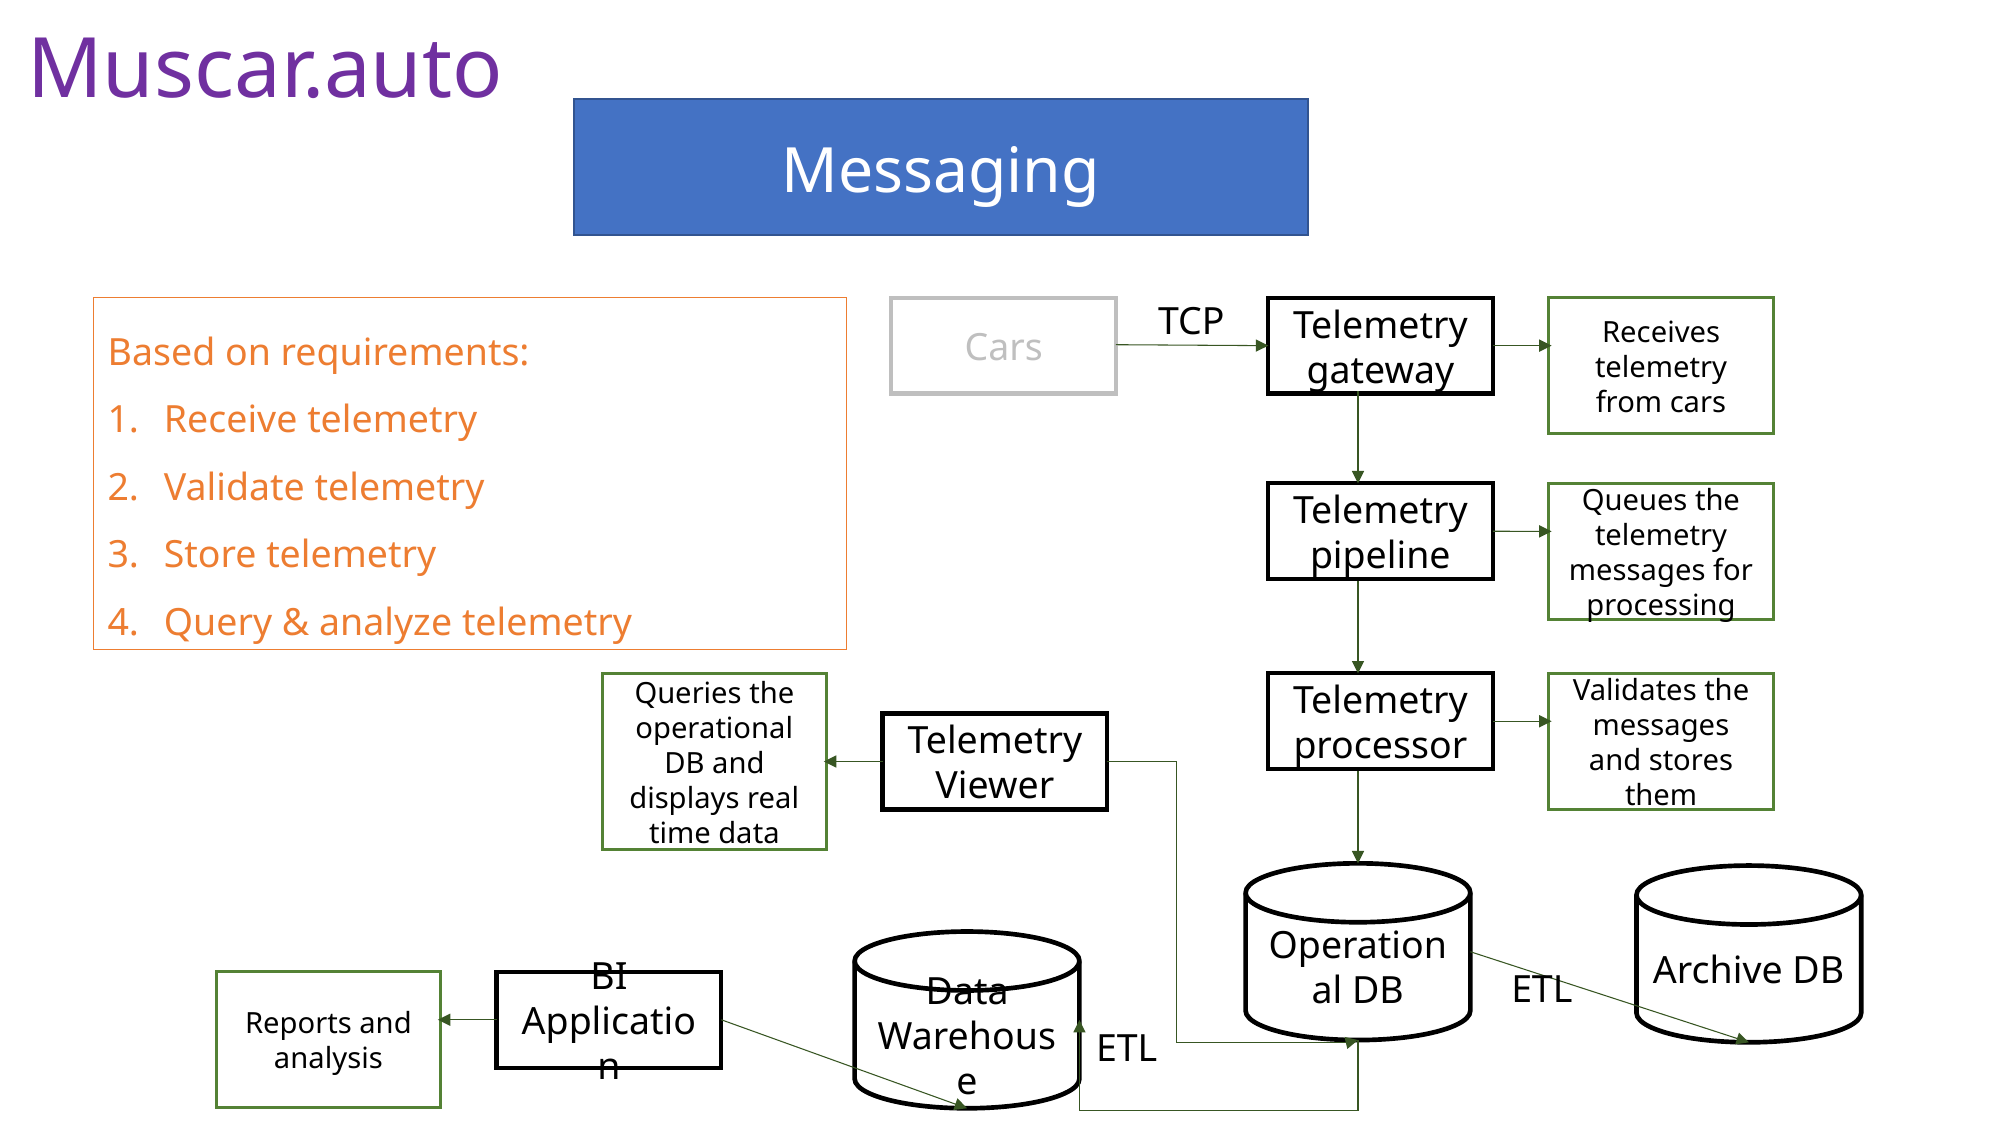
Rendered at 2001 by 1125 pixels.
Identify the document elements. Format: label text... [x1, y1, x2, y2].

text_box ETL [1081, 1020, 1207, 1077]
text_box Cars [890, 297, 1117, 395]
text_box Queries the operational DB and displays real time data [601, 672, 828, 851]
text_box BI Application [496, 971, 722, 1069]
text_box Data Warehouse [853, 930, 1079, 1110]
text_box Based on requirements: Receive telemetry Validate telemetry Store telemetry Query & analyze telemetry [93, 297, 847, 650]
text_box Receives telemetry from cars [1548, 297, 1774, 435]
text_box Telemetry gateway [1267, 297, 1494, 395]
text_box Messaging [573, 98, 1309, 236]
text_box Archive DB [1635, 864, 1863, 1044]
text_box Telemetry Viewer [881, 713, 1108, 810]
text_box Telemetry processor [1267, 672, 1494, 770]
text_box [1107, 761, 1246, 951]
text_box Telemetry pipeline [1267, 482, 1494, 580]
text_box ETL [1496, 957, 1622, 1017]
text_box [1079, 951, 1246, 1020]
text_box Validates the messages and stores them [1548, 672, 1774, 810]
text_box Muscar.auto [12, 12, 853, 129]
text_box Operational DB [1246, 862, 1472, 1042]
text_box TCP [1143, 346, 1269, 350]
text_box TCP [1143, 289, 1269, 344]
text_box Queues the telemetry messages for processing [1548, 482, 1774, 620]
text_box Reports and analysis [215, 971, 442, 1109]
